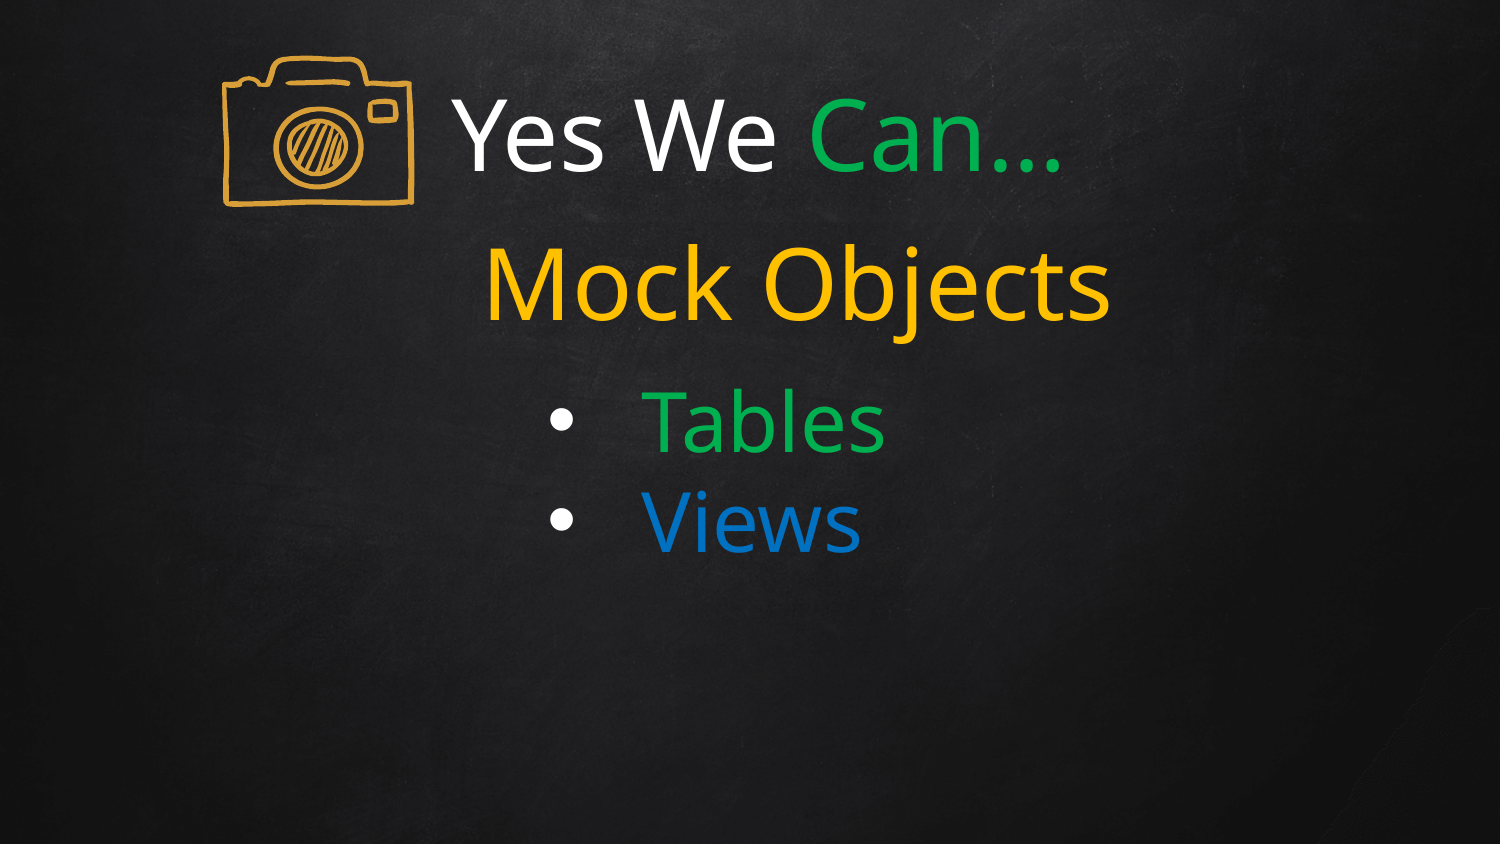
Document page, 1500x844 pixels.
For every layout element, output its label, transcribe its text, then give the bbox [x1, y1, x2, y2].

text_box [222, 55, 415, 207]
title . Yes We Can… [121, 16, 1397, 207]
text_box Tables Views [532, 353, 1351, 438]
picture [0, 0, 1500, 844]
text_box Mock Objects [436, 205, 1160, 289]
